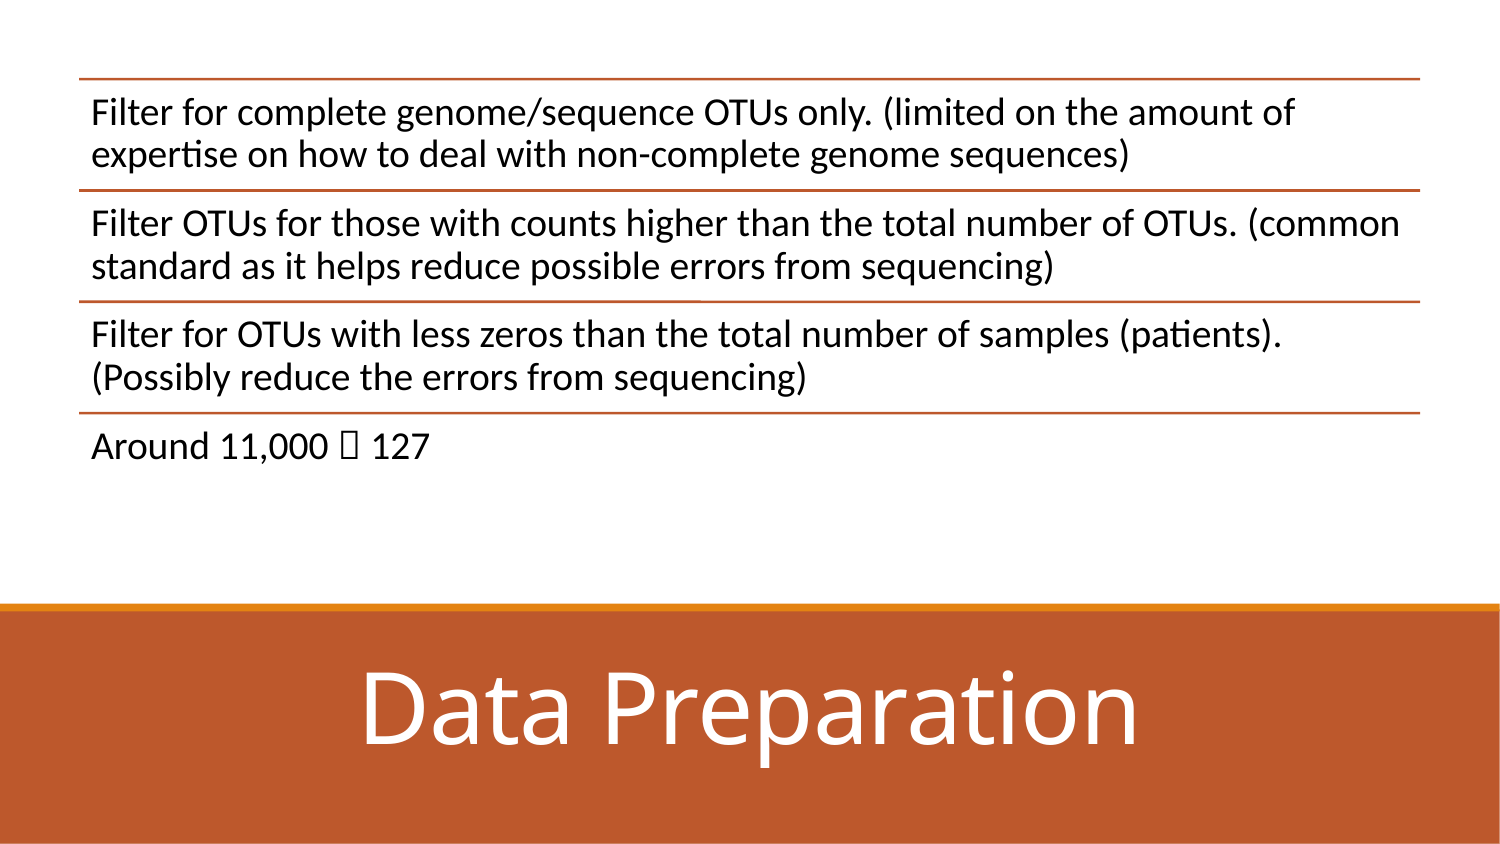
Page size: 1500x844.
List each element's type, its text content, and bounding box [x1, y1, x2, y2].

text_box [0, 613, 1500, 844]
title Data Preparation [131, 646, 1369, 773]
text_box [0, 0, 1500, 602]
text_box [0, 602, 1500, 613]
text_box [78, 78, 1421, 525]
